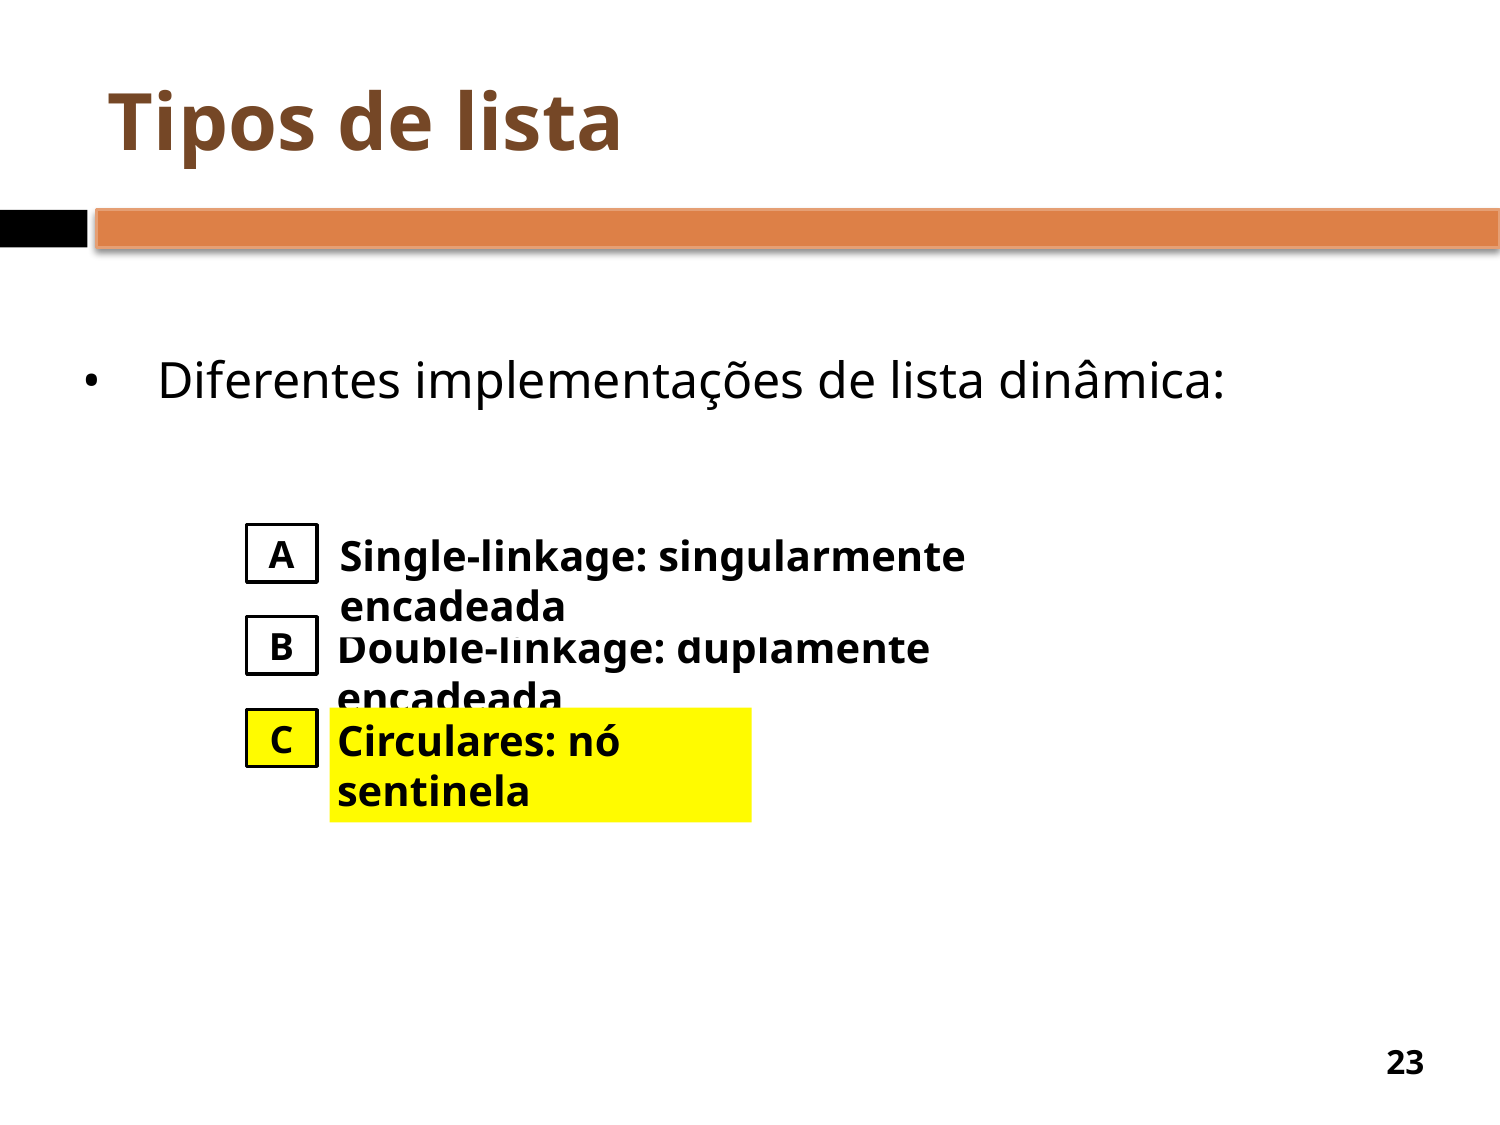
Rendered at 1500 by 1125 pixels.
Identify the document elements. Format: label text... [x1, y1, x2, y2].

list Diferentes implementações de lista dinâmica: [75, 341, 1425, 437]
text_box C [246, 709, 317, 767]
text_box A [246, 524, 317, 582]
text_box Double-linkage: duplamente encadeada [329, 614, 1039, 730]
text_box B [246, 616, 317, 674]
title Tipos de lista [100, 37, 1438, 200]
text_box Single-linkage: singularmente encadeada [332, 522, 1066, 638]
slide_number ‹#› [1361, 1033, 1450, 1095]
text_box Circulares: nó sentinela [329, 707, 752, 823]
